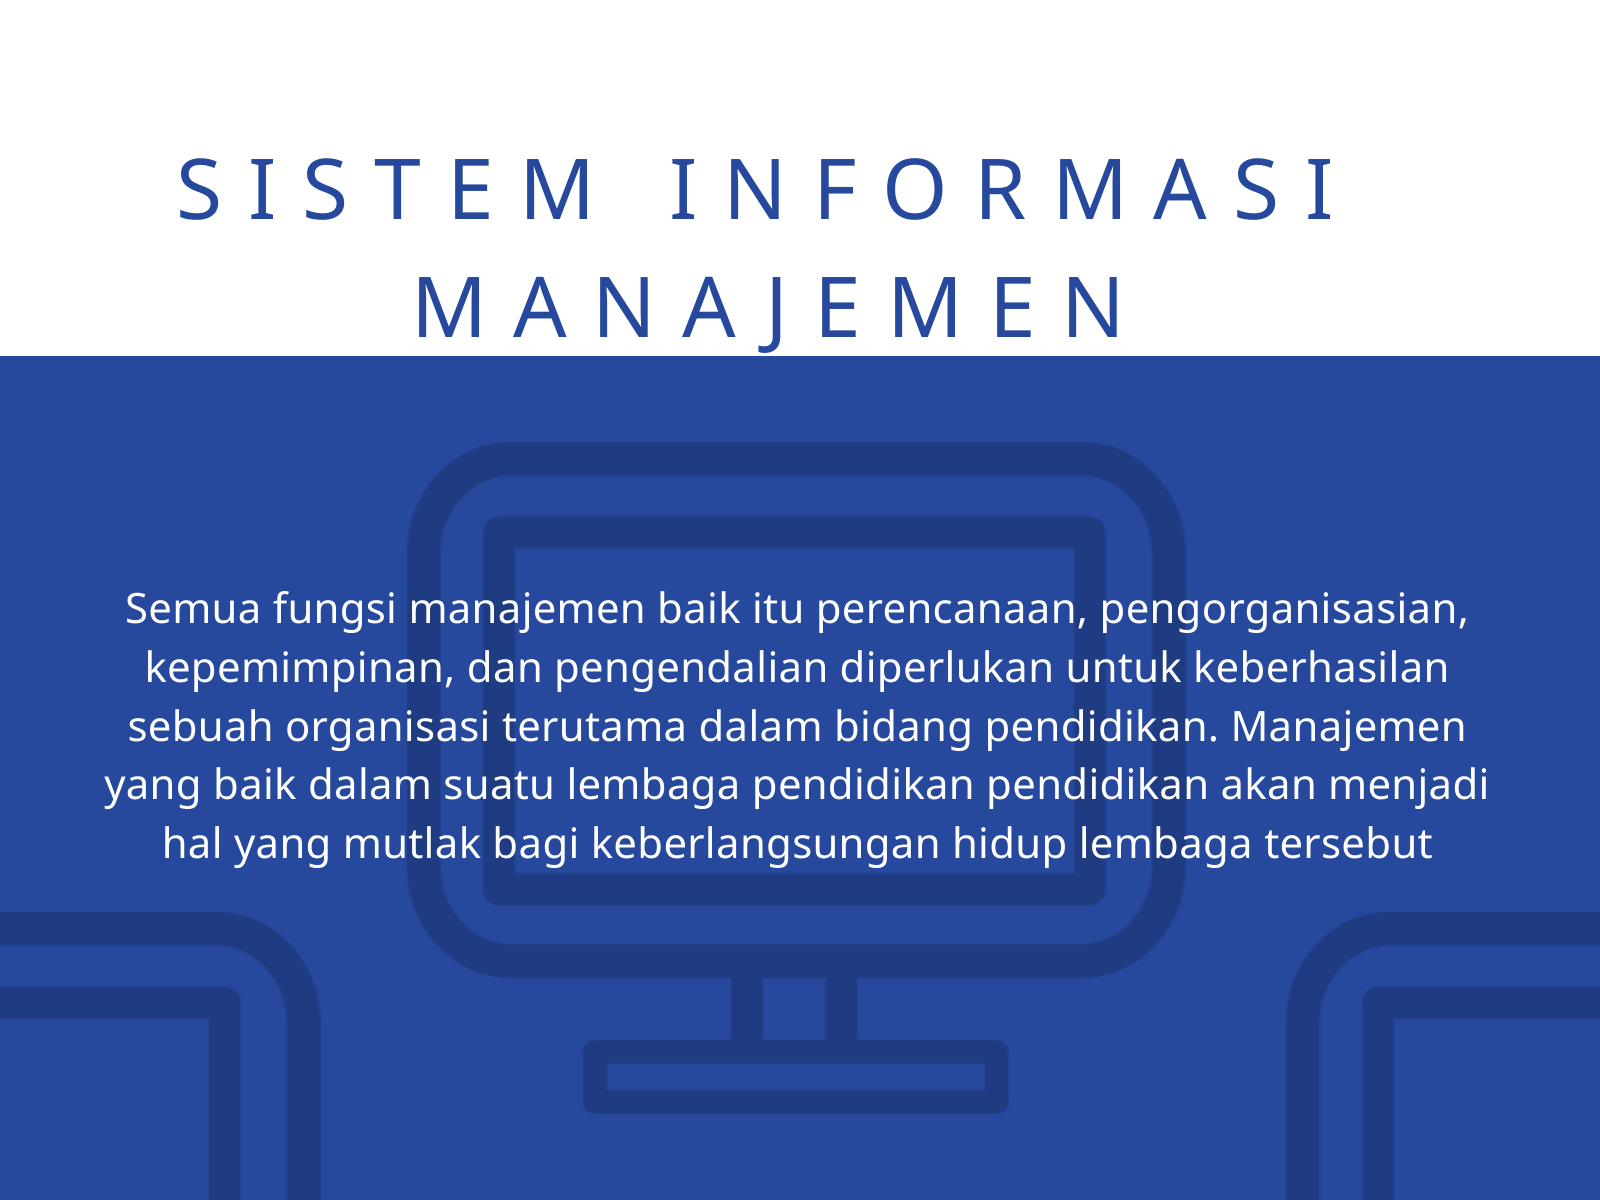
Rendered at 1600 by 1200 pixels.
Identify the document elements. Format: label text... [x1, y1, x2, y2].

text_box SISTEM INFORMASI MANAJEMEN [48, 119, 1490, 355]
picture [0, 355, 1600, 1200]
